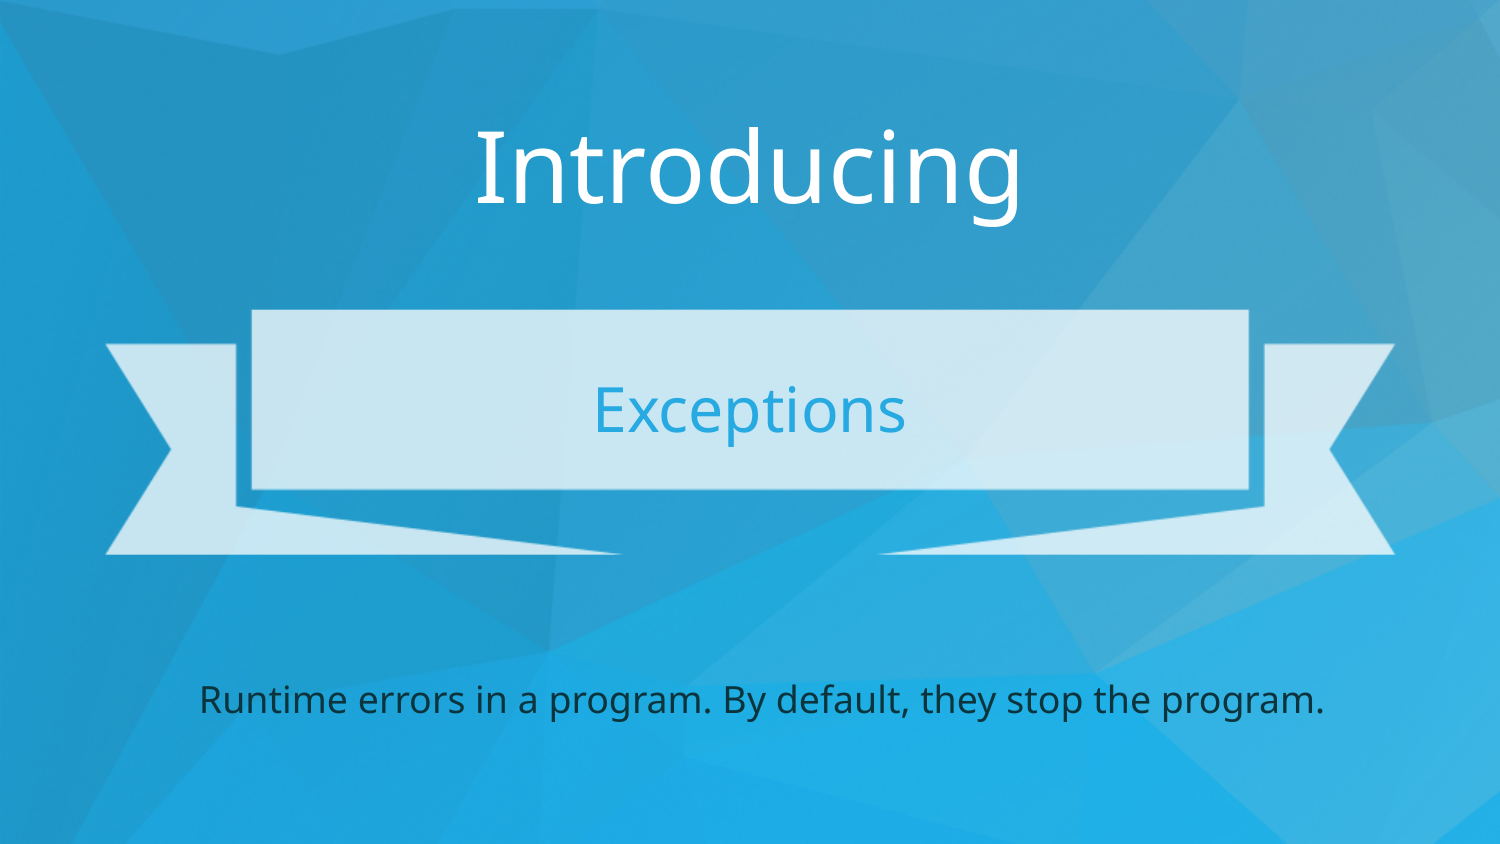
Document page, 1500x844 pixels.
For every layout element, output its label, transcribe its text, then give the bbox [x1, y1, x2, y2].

title Exceptions [206, 328, 1293, 461]
picture [0, 0, 1500, 844]
subtitle Runtime errors in a program. By default, they stop the program. [105, 661, 1420, 760]
